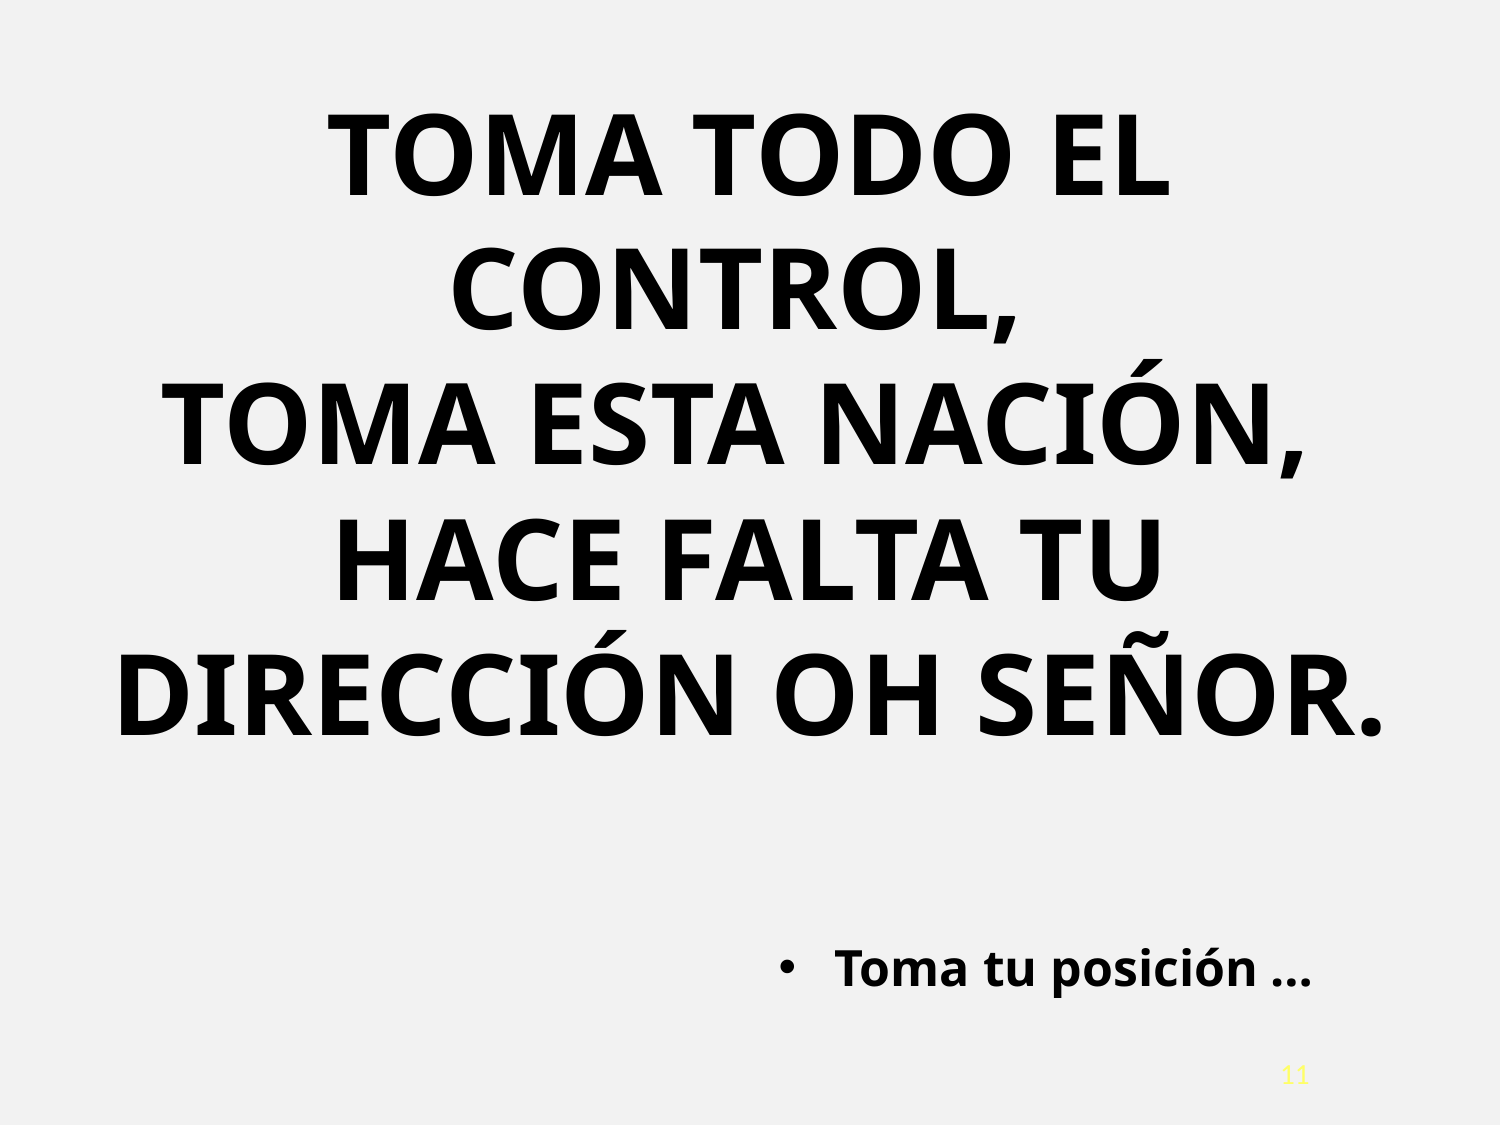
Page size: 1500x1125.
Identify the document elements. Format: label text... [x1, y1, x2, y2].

text_box <número> [974, 1042, 1325, 1103]
text_box TOMA TODO EL CONTROL, TOMA ESTA NACIÓN, HACE FALTA TU DIRECCIÓN OH SEÑOR. [0, 326, 1500, 514]
text_box Toma tu posición … [616, 928, 1329, 1012]
